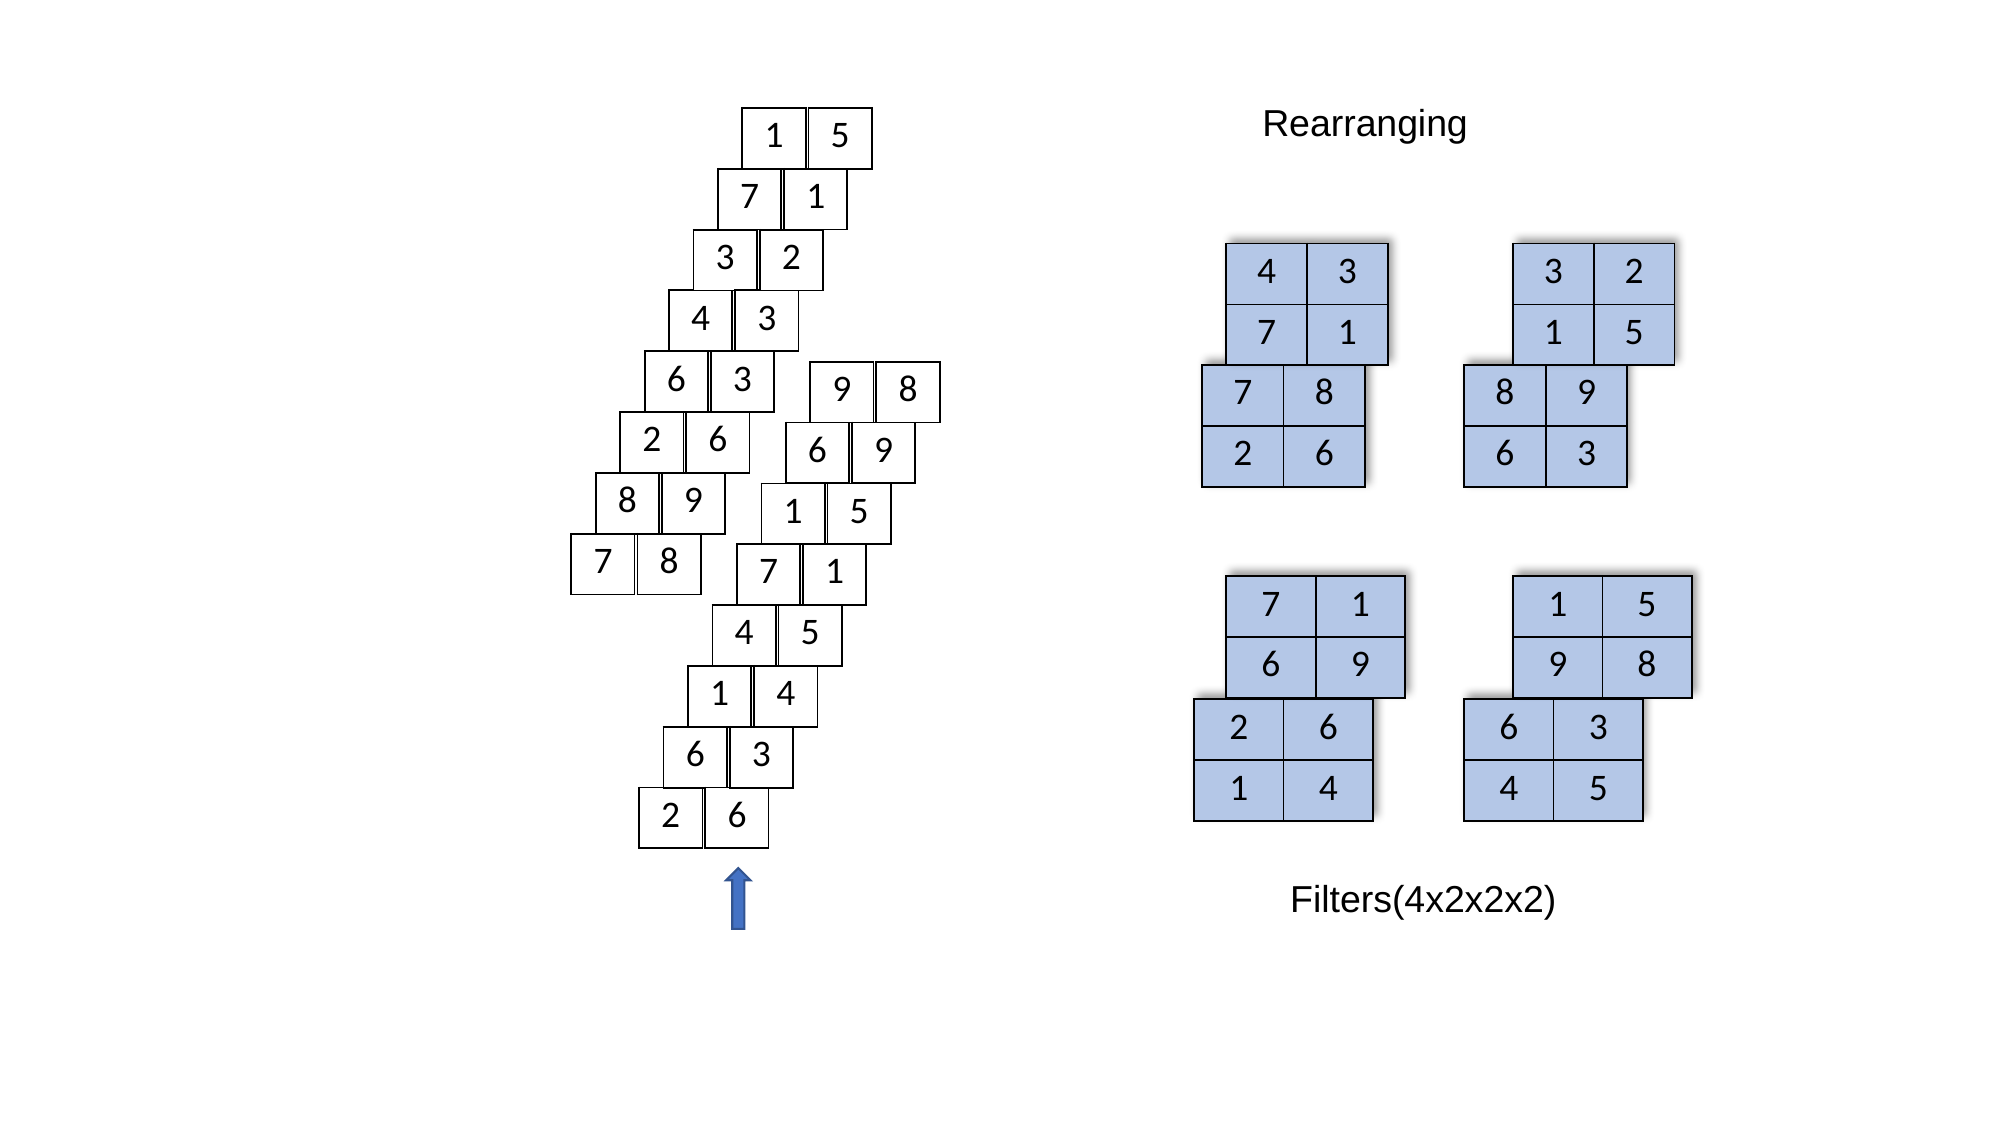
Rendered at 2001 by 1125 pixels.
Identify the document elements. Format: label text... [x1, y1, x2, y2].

table_header 1 [1317, 577, 1404, 636]
table_cell 8 [1603, 638, 1691, 697]
table_cell 1 [1308, 305, 1387, 364]
table_header 2 [621, 413, 683, 472]
table_header 1 [785, 170, 846, 229]
table_header 2 [1195, 700, 1283, 759]
table_header 9 [853, 423, 914, 482]
table_header 6 [664, 728, 726, 787]
table_header 3 [712, 352, 773, 411]
table_header 5 [779, 606, 841, 665]
table_header 6 [706, 788, 768, 847]
table_header 7 [1203, 366, 1283, 425]
table_cell 4 [1465, 761, 1553, 820]
table_header 8 [597, 474, 658, 533]
table_cell 4 [1284, 761, 1372, 820]
table_cell 9 [1317, 638, 1404, 697]
text_box Rearranging [955, 91, 1775, 152]
table_header 5 [1603, 577, 1691, 636]
table_header 2 [1595, 244, 1674, 304]
table_header 6 [1465, 700, 1553, 759]
table_cell 6 [1227, 638, 1315, 697]
text_box [723, 866, 754, 930]
table_header 7 [1227, 577, 1315, 636]
table_cell 1 [1195, 761, 1283, 820]
table_header 7 [572, 535, 634, 594]
table_header 6 [646, 352, 707, 411]
table_header 8 [638, 535, 700, 594]
table_header 6 [1284, 700, 1372, 759]
table_header 5 [809, 109, 871, 168]
table_cell 6 [1284, 427, 1364, 486]
table_cell 5 [1595, 305, 1674, 364]
table_header 3 [1514, 244, 1593, 304]
table_header 9 [1547, 368, 1626, 425]
table_header 3 [694, 231, 756, 290]
table_header 1 [804, 545, 865, 604]
table_header 2 [761, 231, 822, 290]
table_header 3 [736, 291, 798, 350]
table_header 4 [755, 667, 817, 726]
table_header 1 [762, 484, 824, 543]
table_cell 1 [1514, 305, 1593, 364]
table_header 3 [731, 728, 792, 787]
table_header 4 [670, 291, 731, 350]
table_cell 9 [1514, 638, 1602, 697]
table_cell 7 [1227, 305, 1306, 364]
table_header 8 [1465, 366, 1545, 425]
table_header 1 [743, 109, 805, 168]
text_box Filters(4x2x2x2) [1013, 867, 1833, 928]
table_header 5 [828, 484, 890, 543]
table_header 8 [1284, 368, 1364, 425]
table_header 4 [713, 606, 775, 665]
table_header 1 [689, 667, 750, 726]
table_cell 5 [1554, 761, 1642, 820]
table_cell 3 [1547, 427, 1626, 486]
table_header 1 [1514, 577, 1602, 636]
table_header 7 [719, 170, 780, 229]
table_header 7 [738, 545, 799, 604]
table_header 3 [1308, 244, 1387, 304]
table_header 6 [787, 423, 848, 482]
table_header 4 [1227, 244, 1306, 304]
table_header 3 [1554, 700, 1642, 759]
table_cell 2 [1203, 427, 1283, 486]
table_header 6 [687, 413, 749, 472]
table_header 8 [877, 363, 939, 422]
table_header 9 [663, 474, 724, 533]
table_header 9 [811, 363, 873, 422]
table_cell 6 [1465, 427, 1545, 486]
table_header 2 [640, 788, 702, 847]
